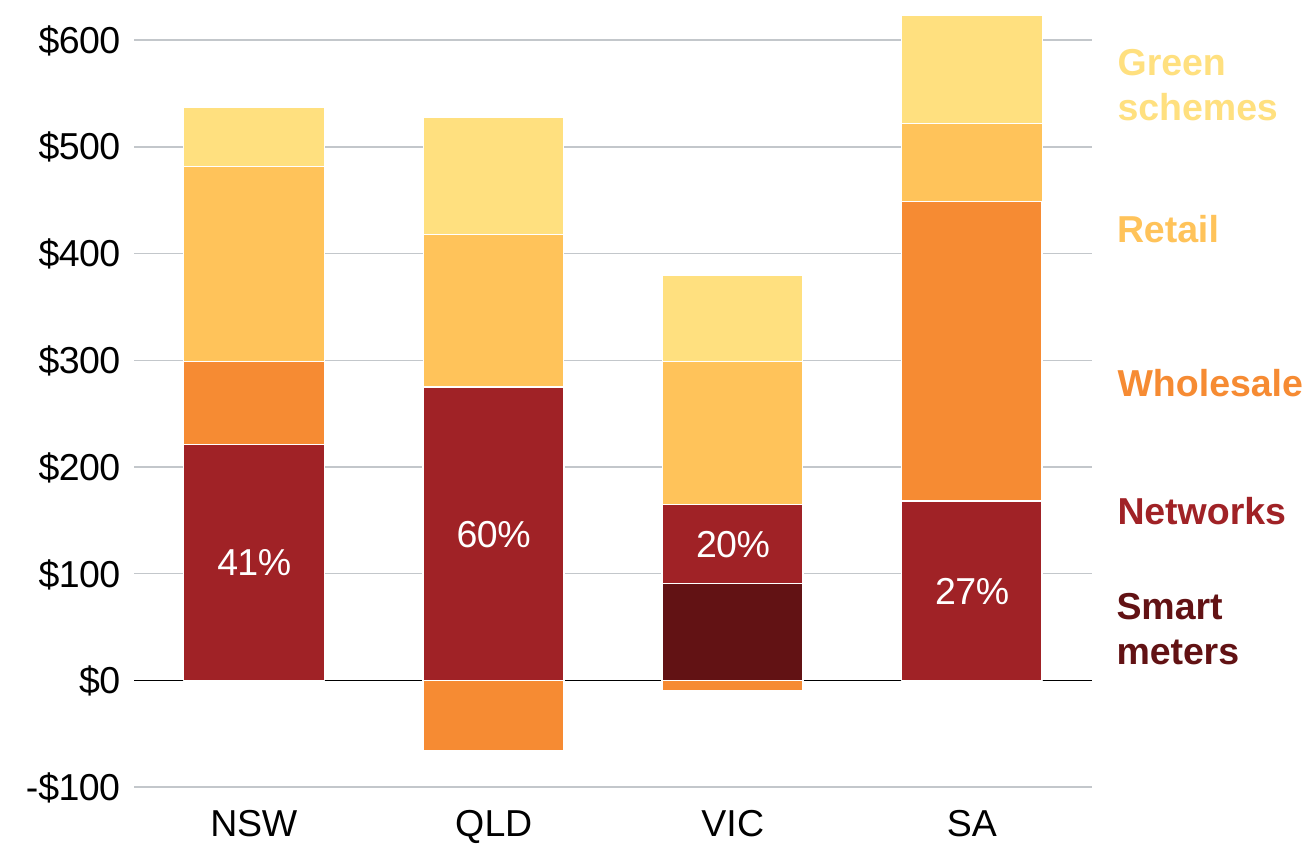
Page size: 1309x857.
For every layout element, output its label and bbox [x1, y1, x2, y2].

chart [0, 0, 1309, 857]
